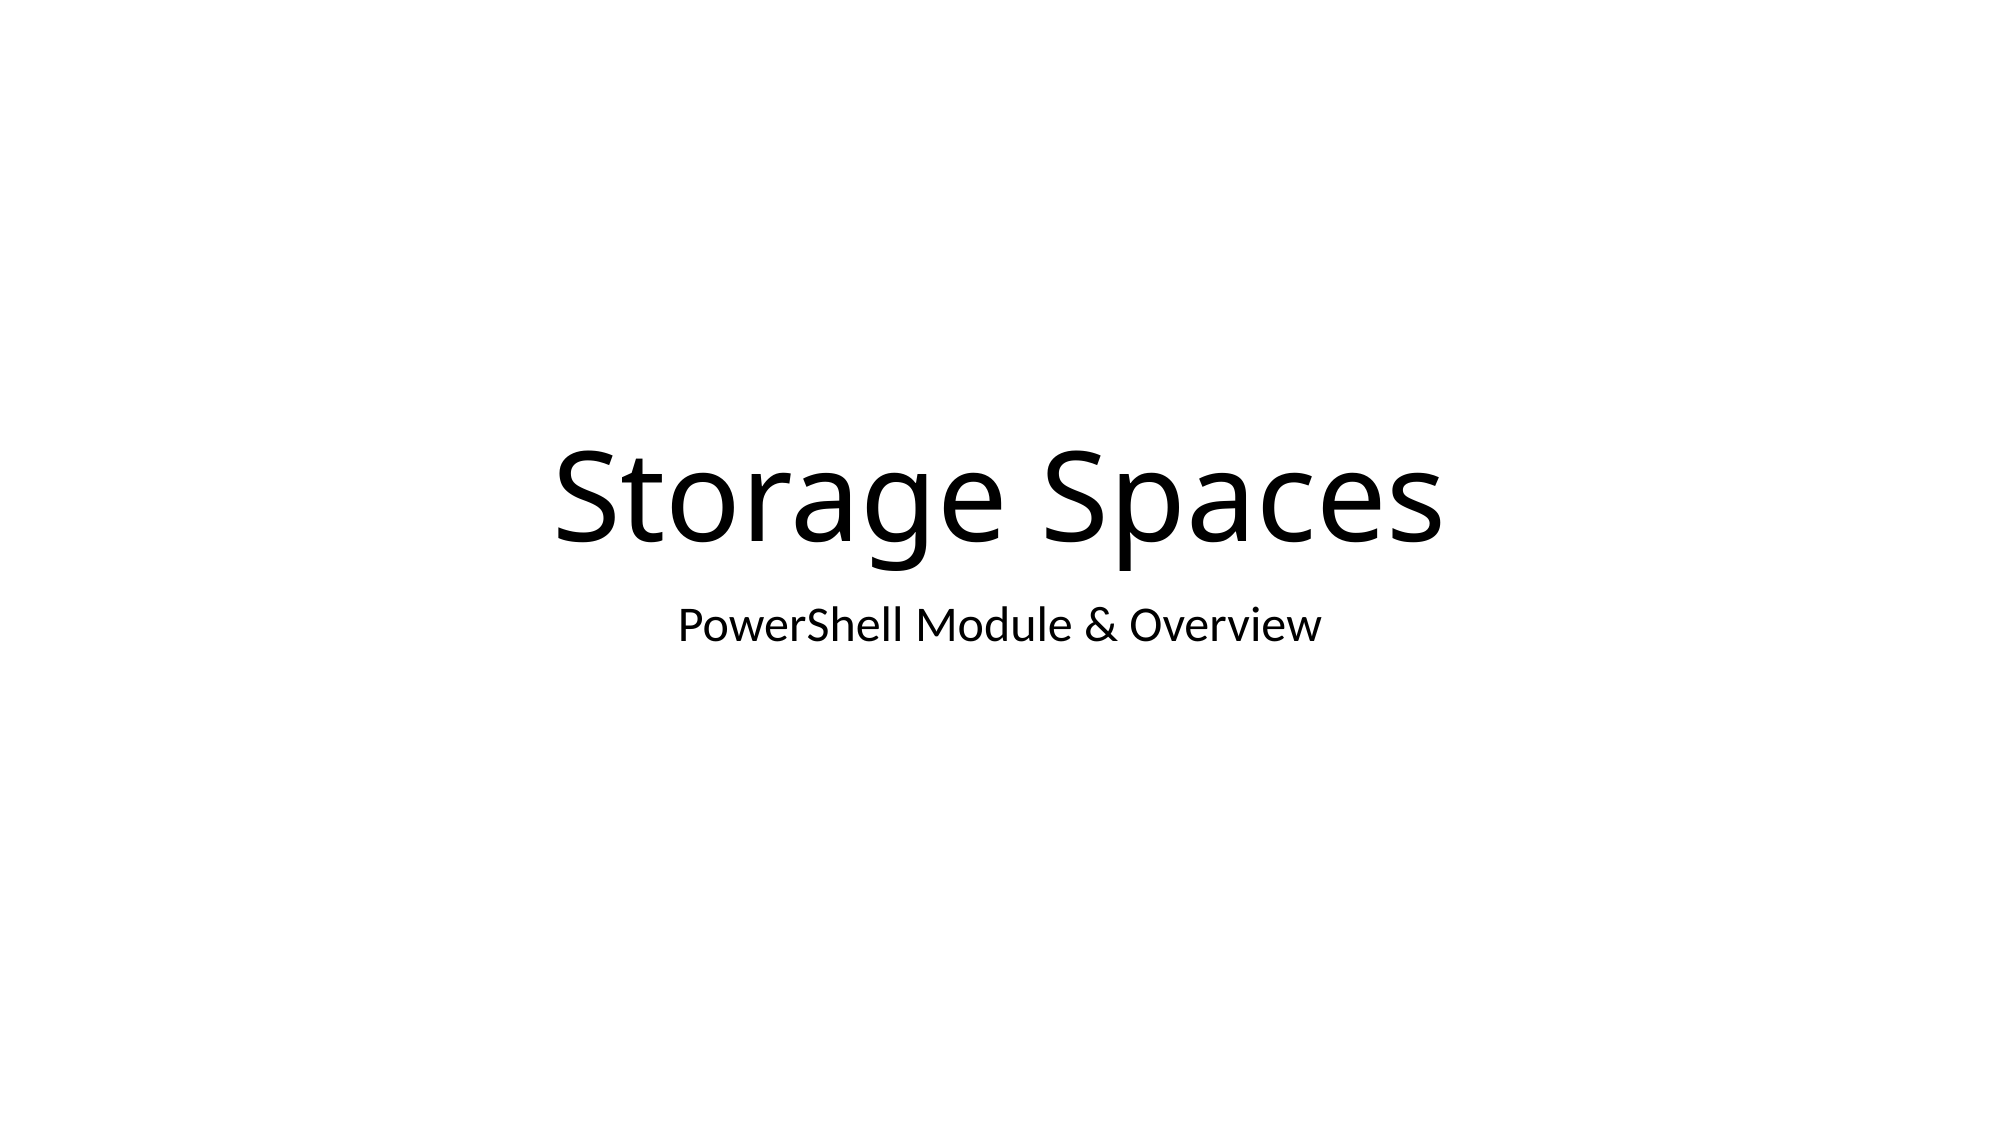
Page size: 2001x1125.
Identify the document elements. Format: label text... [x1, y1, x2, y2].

title Storage Spaces [249, 184, 1750, 576]
subtitle PowerShell Module & Overview [249, 590, 1750, 863]
